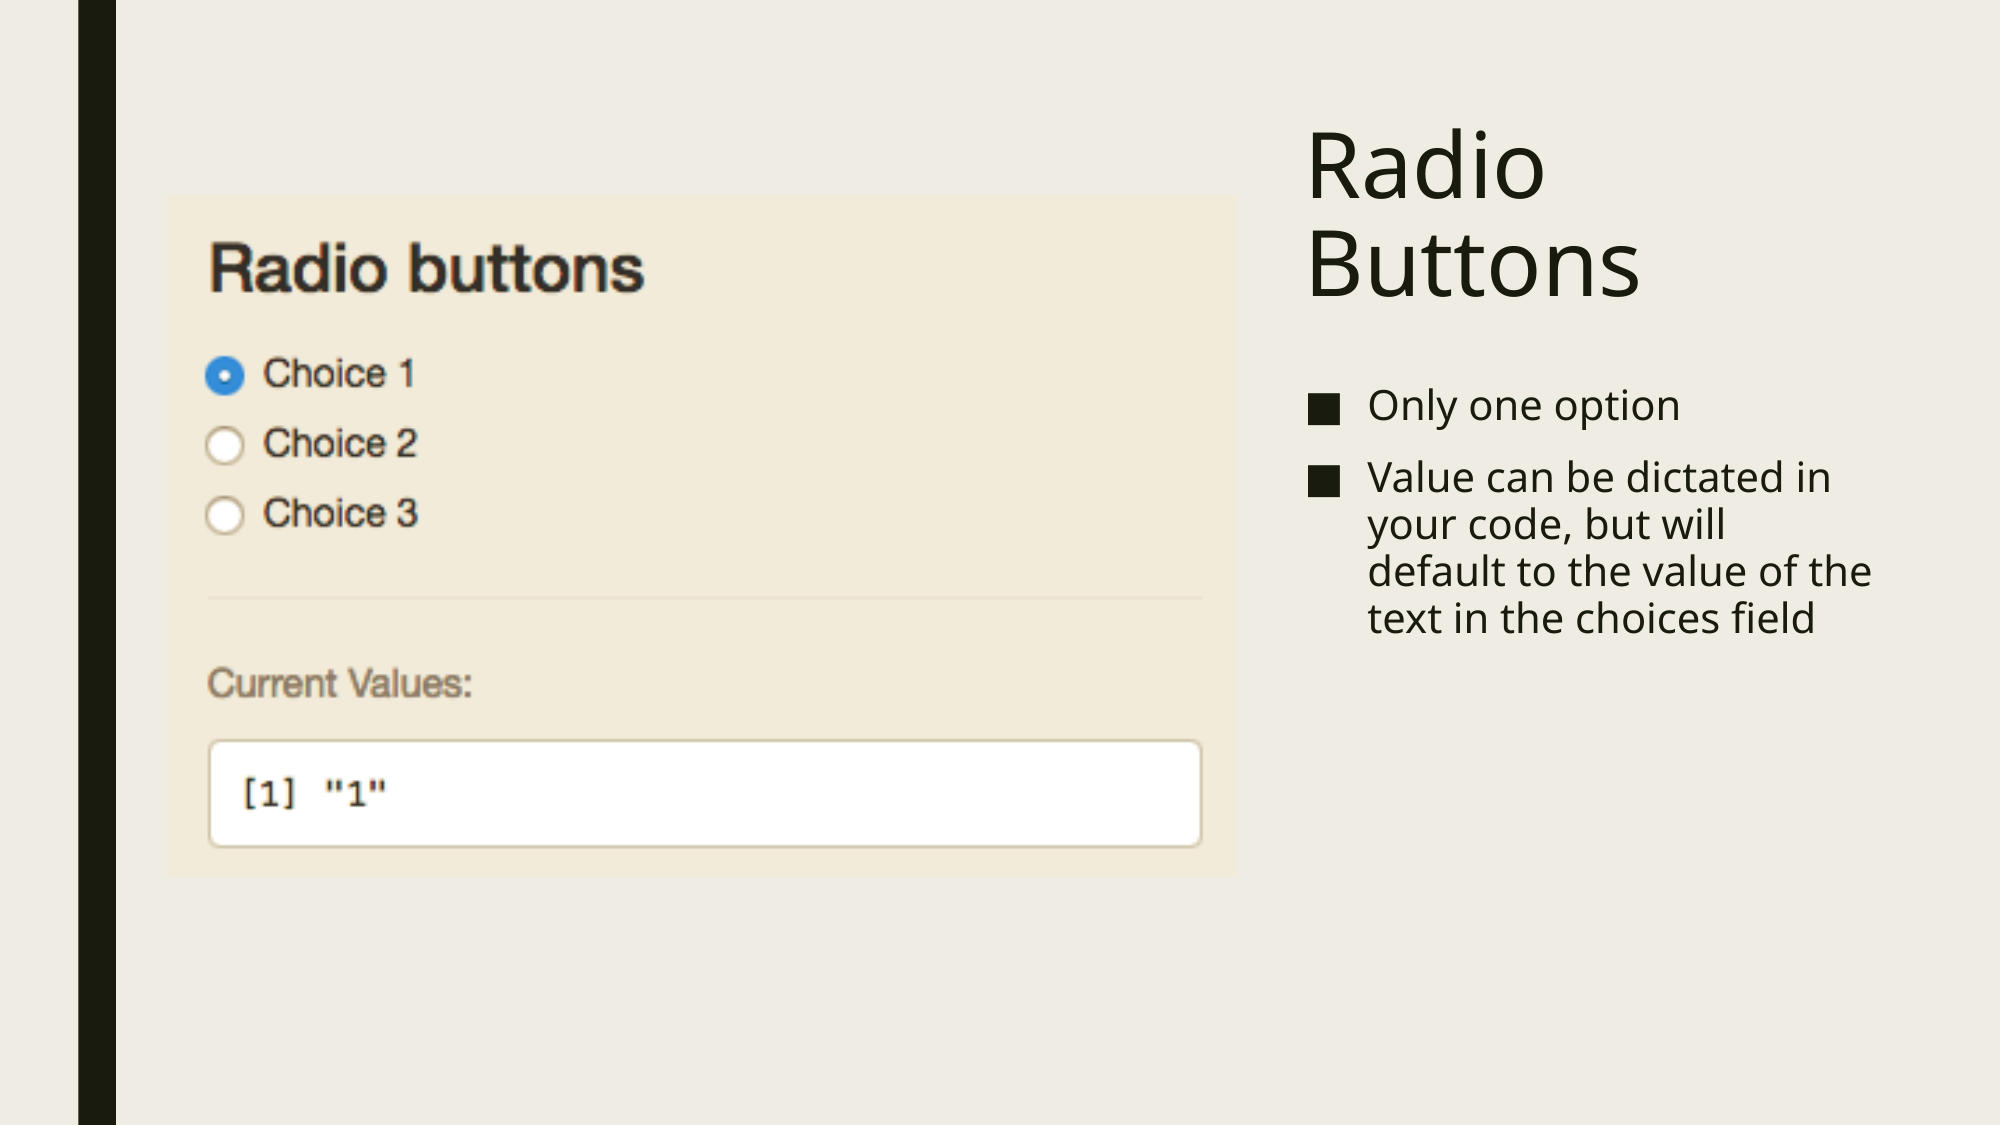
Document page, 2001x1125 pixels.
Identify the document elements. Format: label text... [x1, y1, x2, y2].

picture [167, 195, 1237, 877]
title Radio Buttons [1289, 112, 1890, 357]
list Only one option Value can be dictated in your code, but will default to the value of the text in the choices field [1289, 375, 1890, 963]
